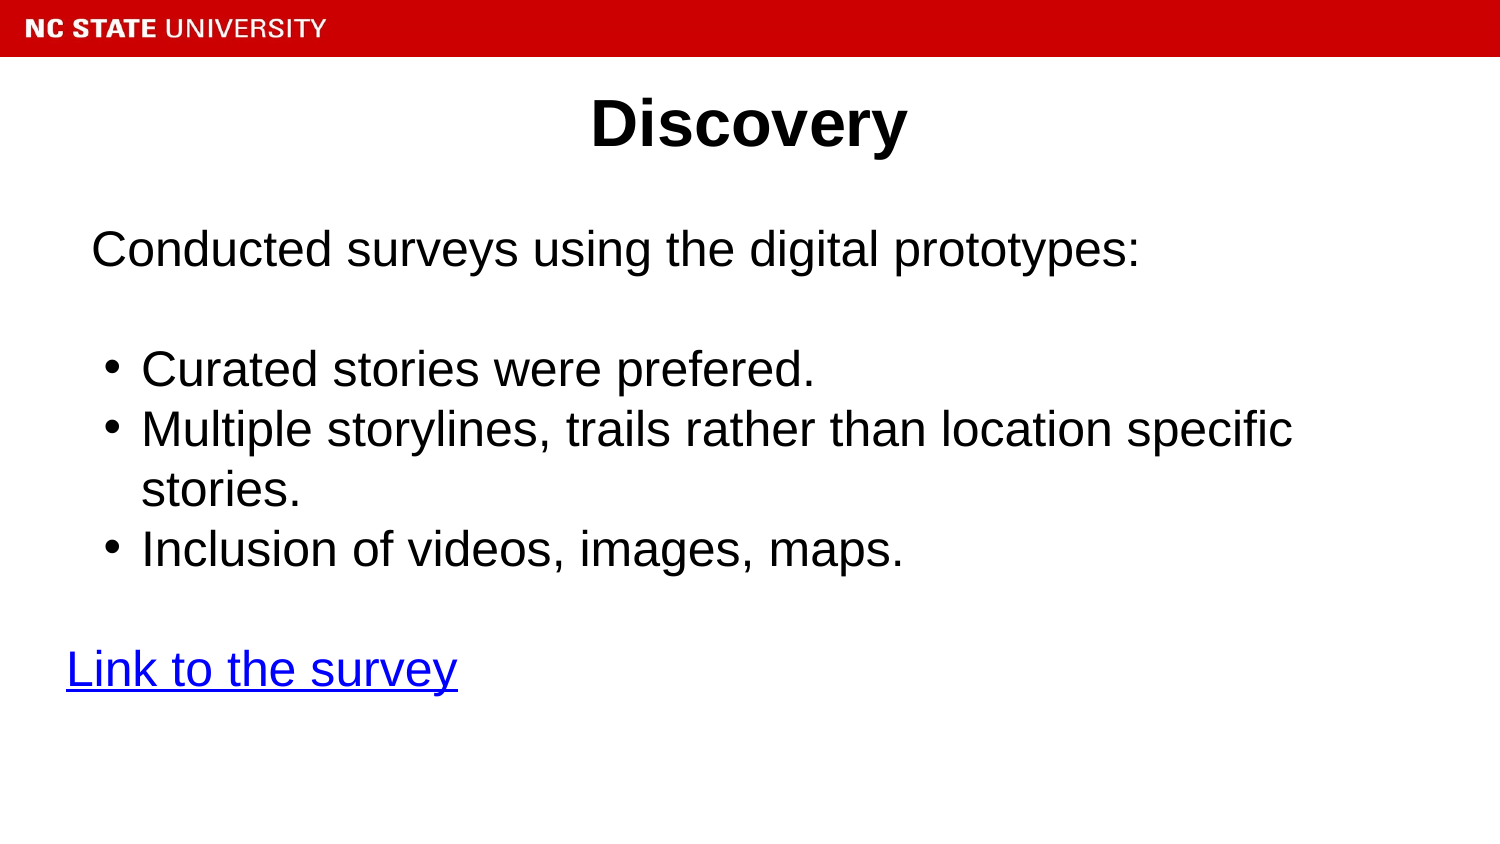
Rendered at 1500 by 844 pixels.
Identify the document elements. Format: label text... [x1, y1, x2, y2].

picture [0, 0, 1500, 57]
title Discovery [51, 72, 1449, 167]
list Conducted surveys using the digital prototypes: Curated stories were prefered. Multiple storylines, trails rather than location specific stories. Inclusion of videos, images, maps. Link to the survey [51, 201, 1449, 762]
